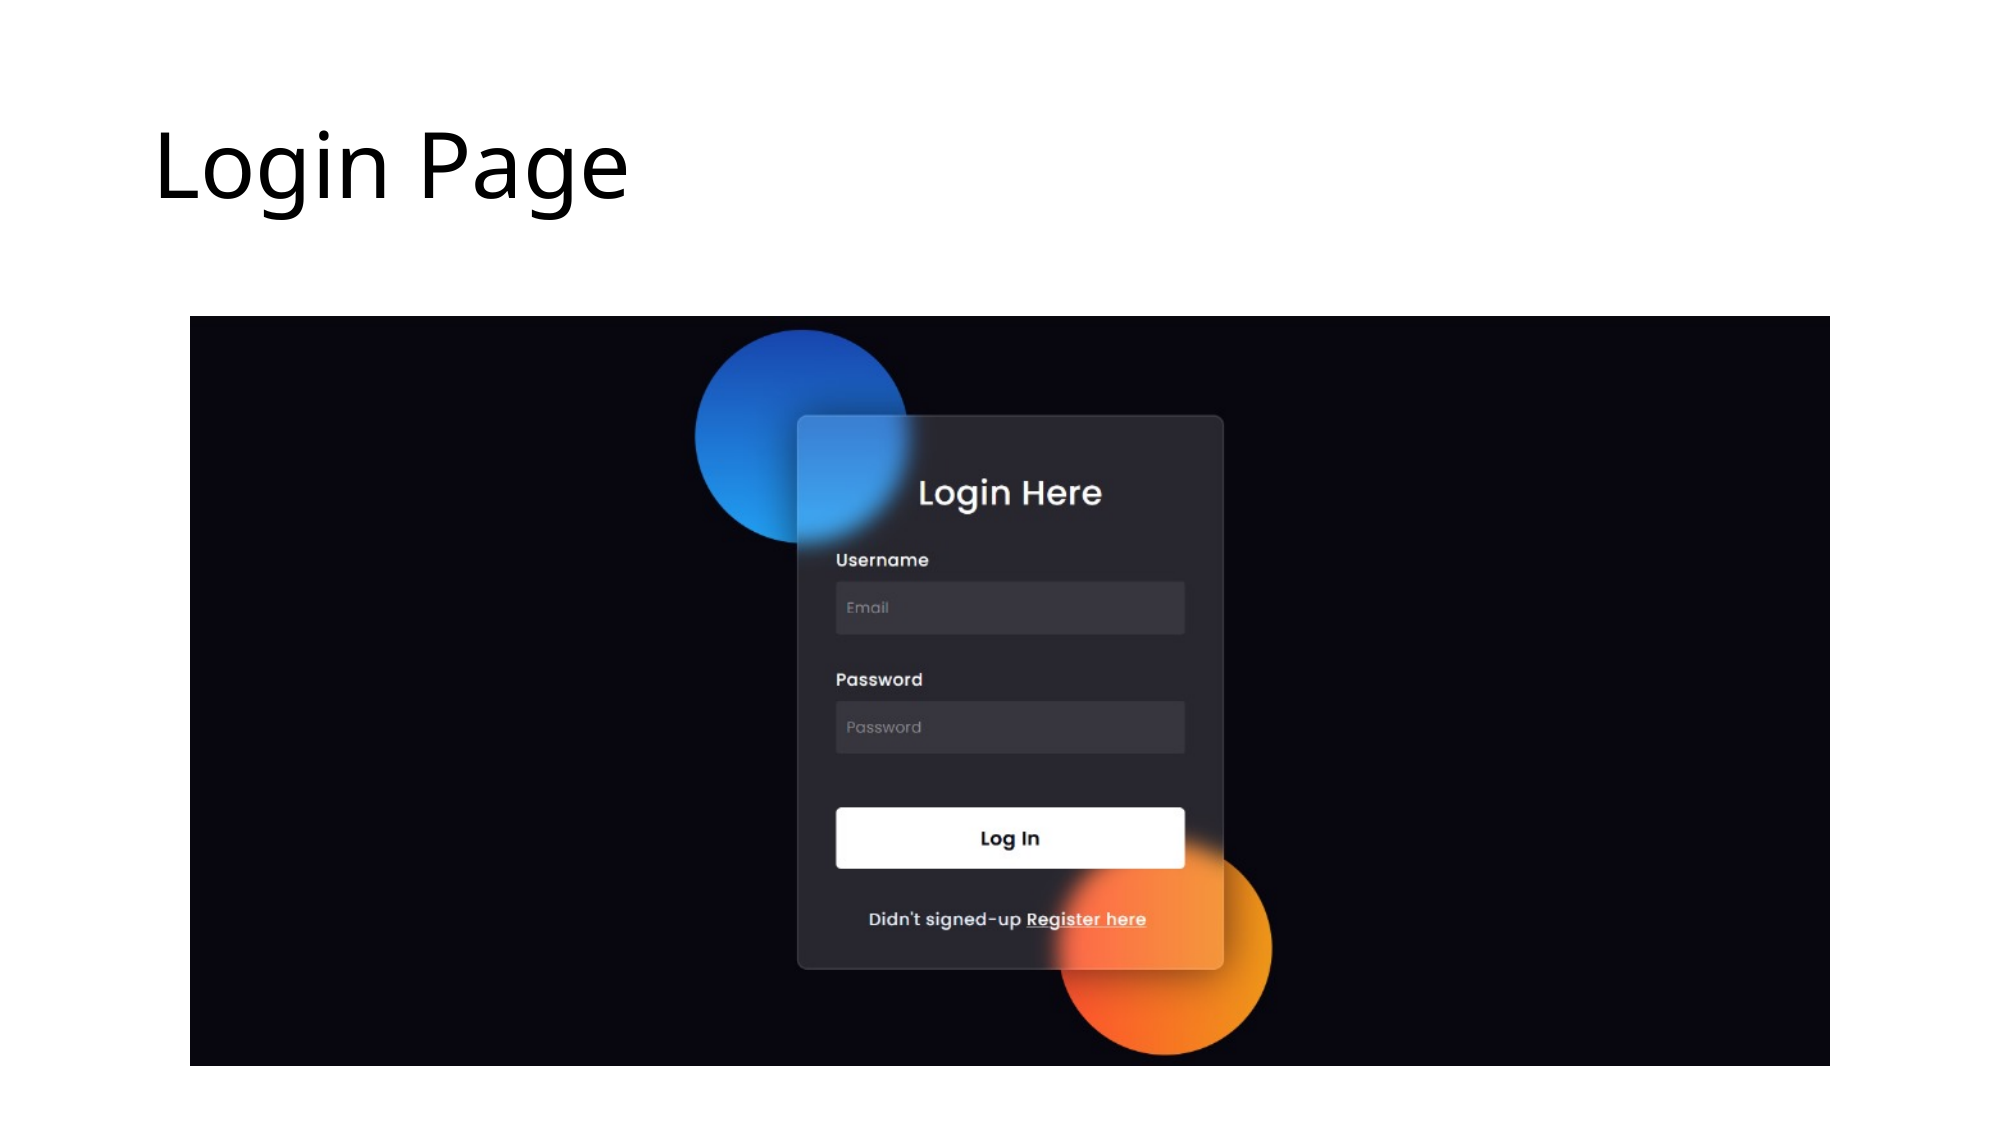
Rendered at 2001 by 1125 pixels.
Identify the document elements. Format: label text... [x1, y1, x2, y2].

picture [190, 316, 1831, 1066]
title Login Page [137, 59, 1863, 278]
